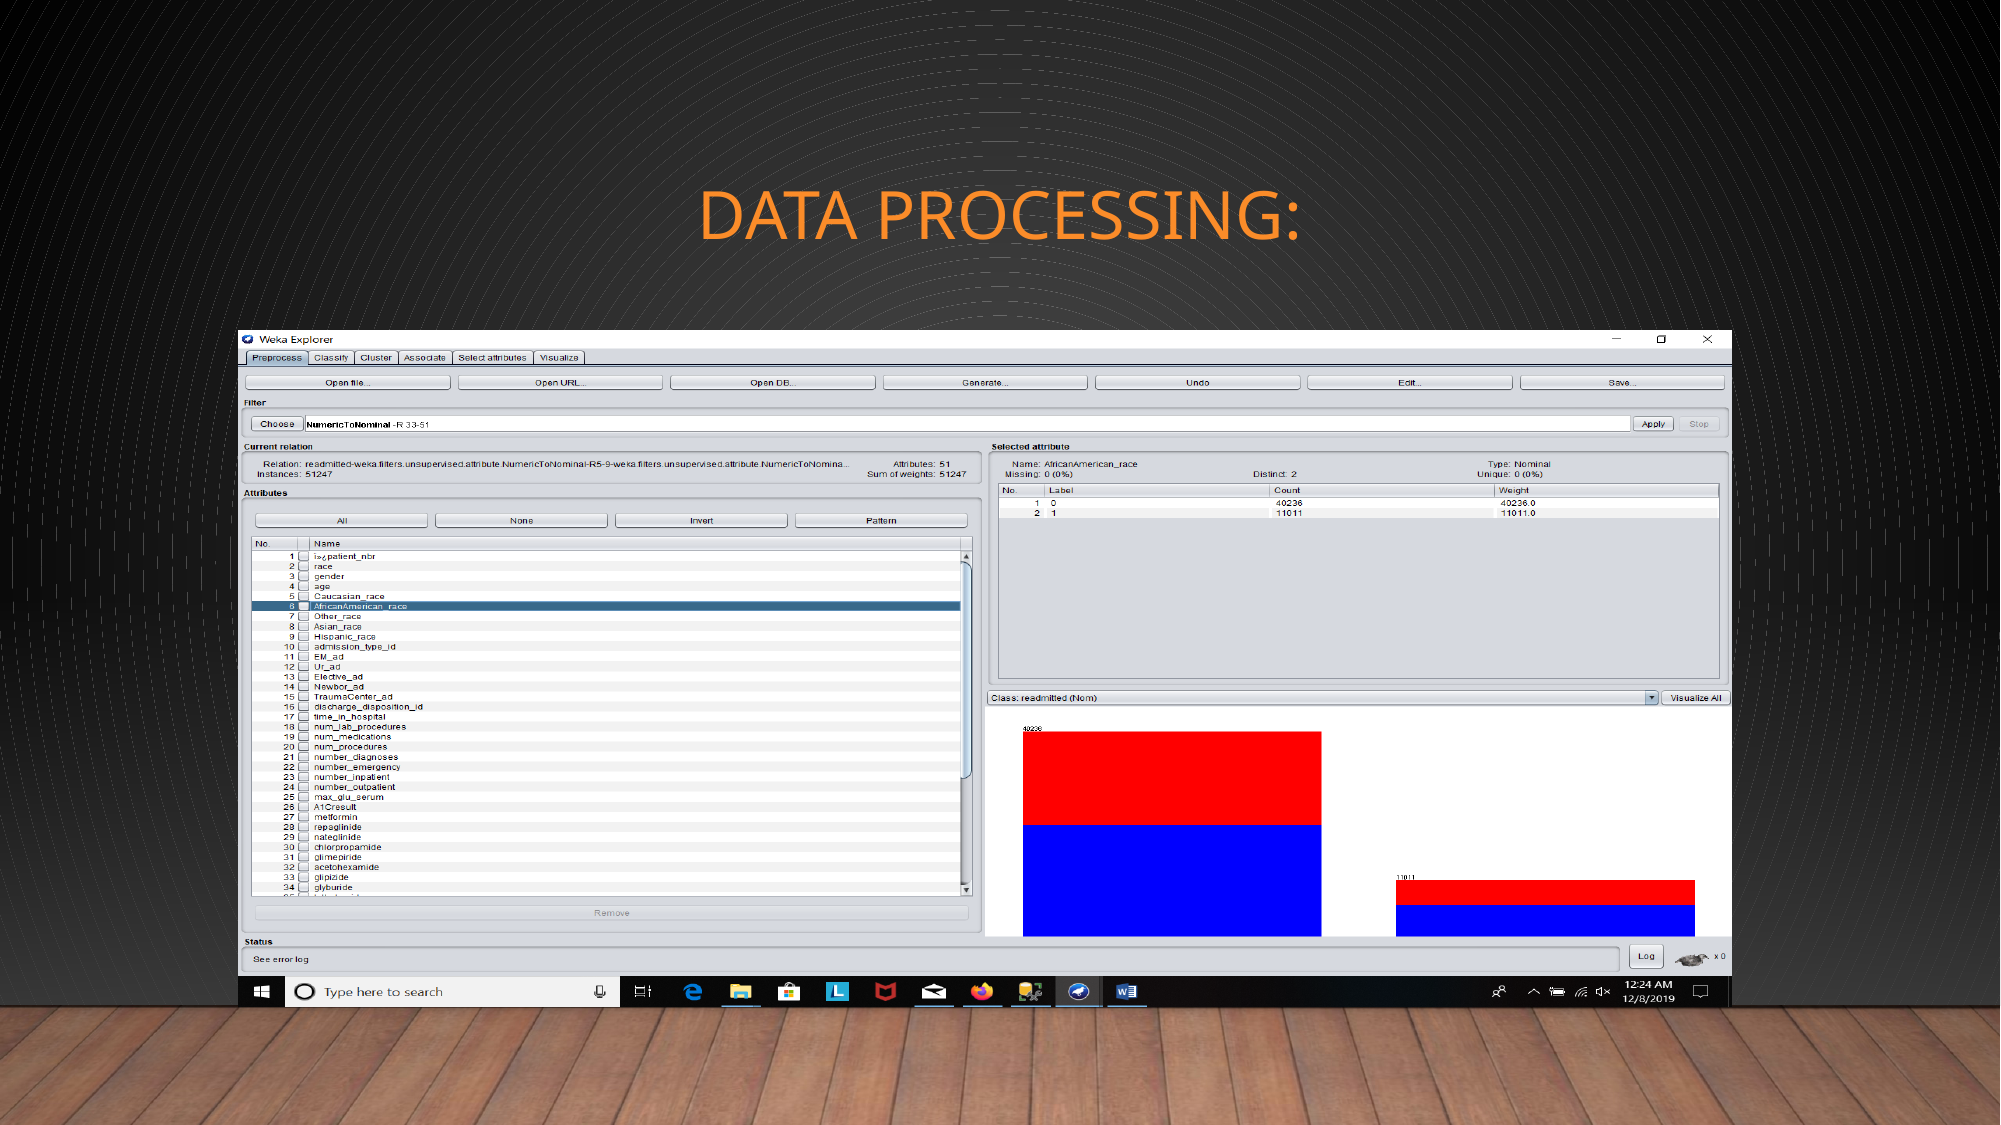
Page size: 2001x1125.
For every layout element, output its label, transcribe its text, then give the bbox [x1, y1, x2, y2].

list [237, 330, 1732, 1007]
title Data processing: [238, 131, 1763, 305]
picture [0, 1005, 2000, 1125]
